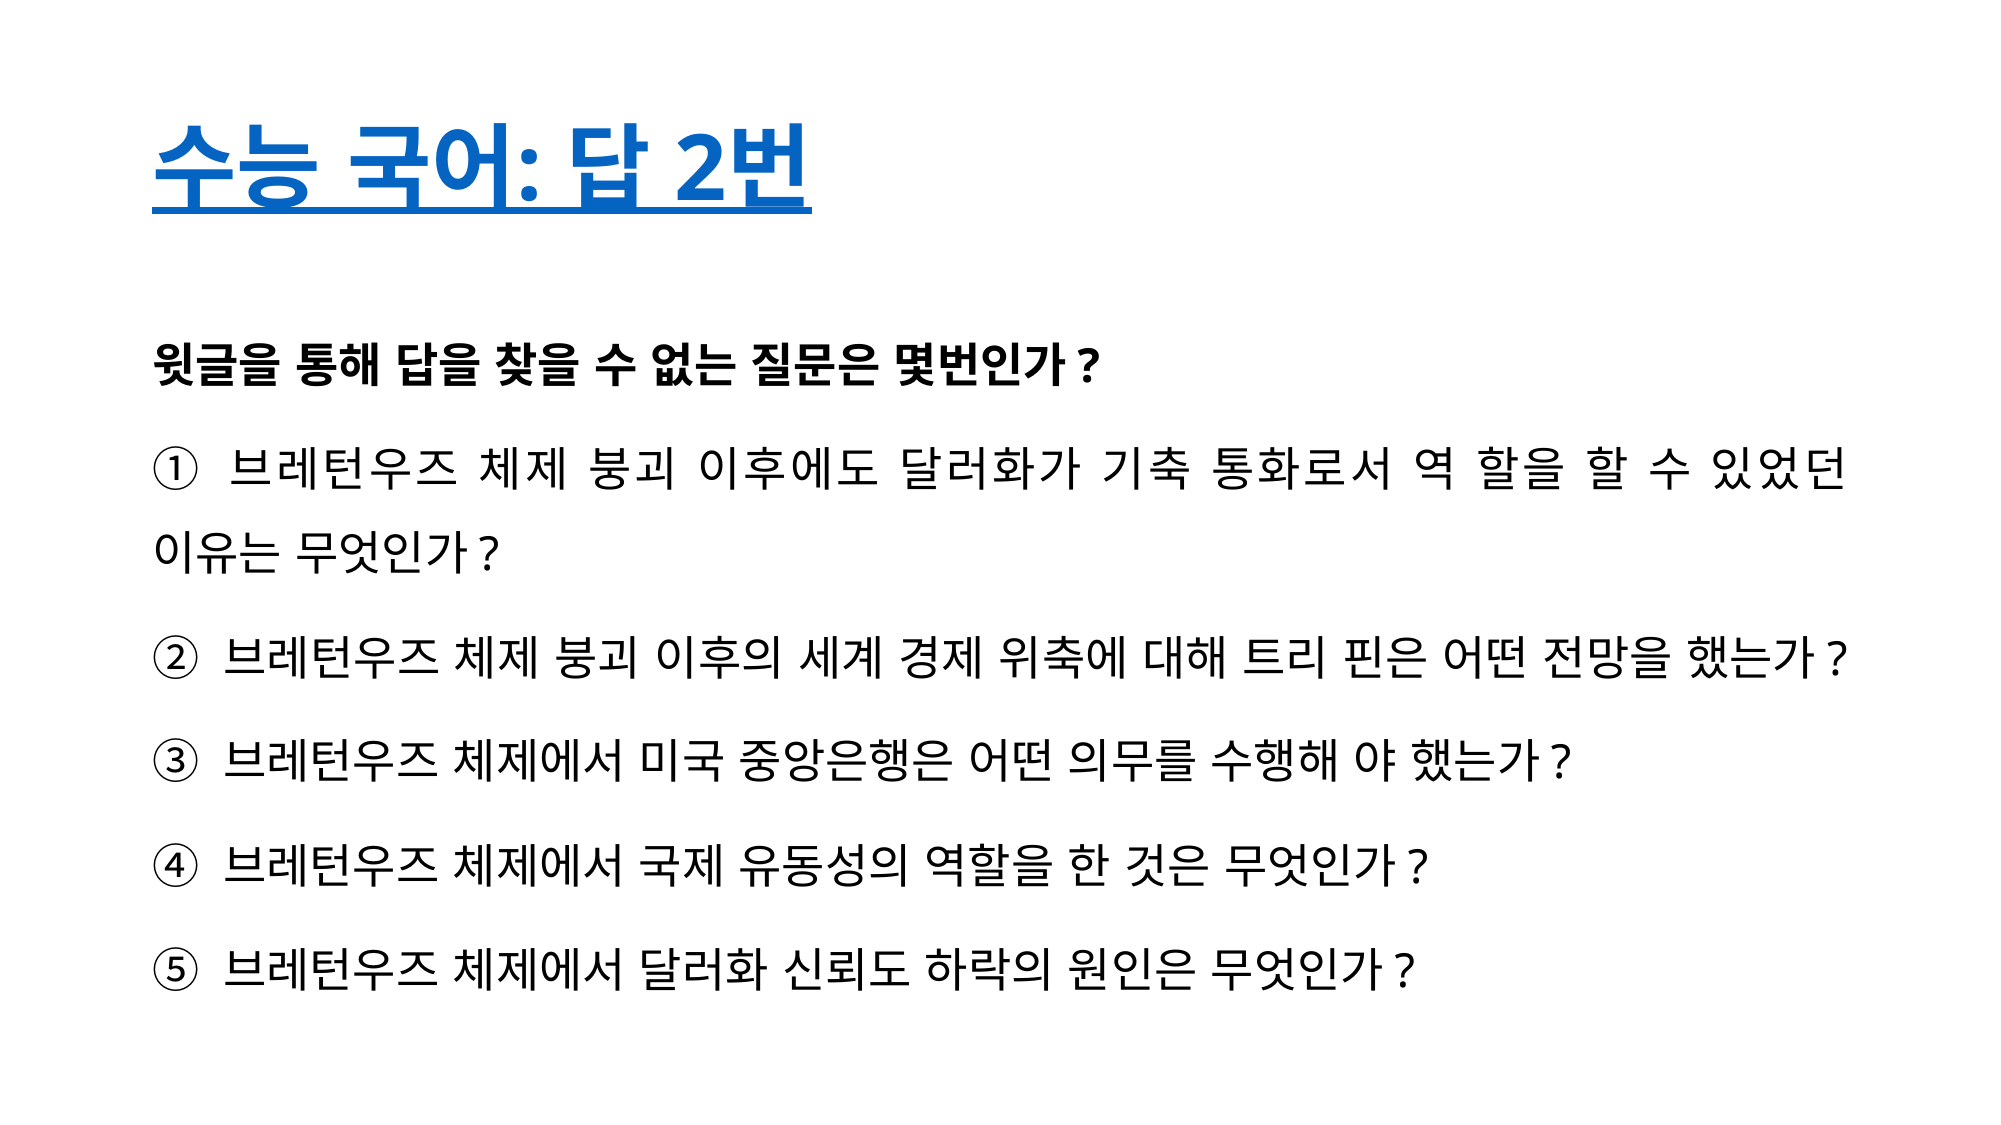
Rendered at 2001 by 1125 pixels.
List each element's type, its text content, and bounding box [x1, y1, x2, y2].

title 수능 국어: 답 2번 [137, 59, 1863, 278]
list 윗글을 통해 답을 찾을 수 없는 질문은 몇번인가? ① 브레턴우즈 체제 붕괴 이후에도 달러화가 기축 통화로서 역 할을 할 수 있었던 이유는 무엇인가? ② 브레턴우즈 체제 붕괴 이후의 세계 경제 위축에 대해 트리 핀은 어떤 전망을 했는가? ③ 브레턴우즈 체제에서 미국 중앙은행은 어떤 의무를 수행해 야 했는가? ④ 브레턴우즈 체제에서 국제 유동성의 역할을 한 것은 무엇인가? ⑤ 브레턴우즈 체제에서 달러화 신뢰도 하락의 원인은 무엇인가? [137, 299, 1863, 1014]
